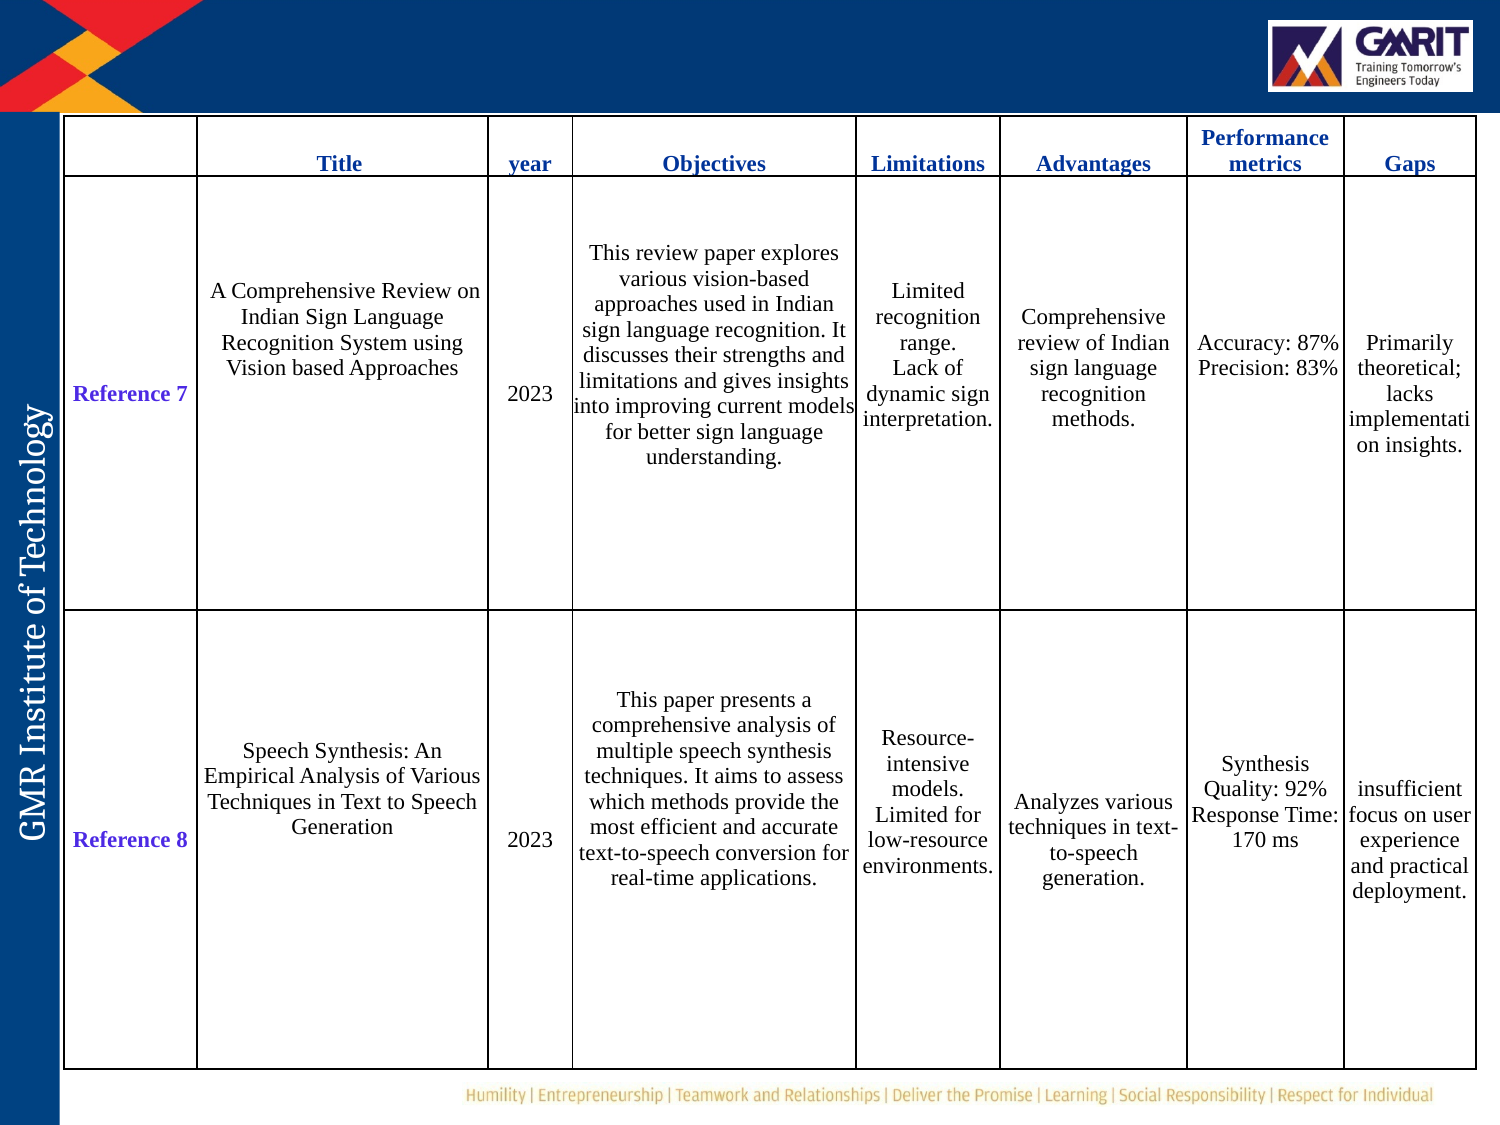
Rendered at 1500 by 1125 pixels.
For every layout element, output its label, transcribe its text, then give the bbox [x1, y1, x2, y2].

table_header Limitations [857, 117, 999, 175]
table_cell Accuracy: 87% Precision: 83% [1188, 177, 1343, 609]
table_cell insufficient focus on user experience and practical deployment. [1345, 611, 1475, 1068]
picture [462, 1082, 1438, 1107]
table_header [65, 117, 196, 175]
table_header Advantages [1001, 117, 1186, 175]
table_cell This review paper explores various vision-based approaches used in Indian sign language recognition. It discusses their strengths and limitations and gives insights into improving current models for better sign language understanding. [573, 177, 855, 609]
table_header Performance metrics [1188, 117, 1343, 175]
table_cell A Comprehensive Review on Indian Sign Language Recognition System using Vision based Approaches [198, 177, 487, 609]
table_cell Comprehensive review of Indian sign language recognition methods. [1001, 177, 1186, 609]
table_cell This paper presents a comprehensive analysis of multiple speech synthesis techniques. It aims to assess which methods provide the most efficient and accurate text-to-speech conversion for real-time applications. [573, 611, 855, 1068]
table_cell Primarily theoretical; lacks implementation insights. [1345, 177, 1475, 609]
table_header Objectives [573, 117, 855, 175]
table_cell Resource-intensive models. Limited for low-resource environments. [857, 611, 999, 1068]
table_cell 2023 [489, 611, 572, 1068]
table_header Gaps [1345, 117, 1475, 175]
table_cell Reference 8 [65, 611, 196, 1068]
table_cell Speech Synthesis: An Empirical Analysis of Various Techniques in Text to Speech Generation [198, 611, 487, 1068]
table_header year [489, 117, 572, 175]
table_cell Limited recognition range. Lack of dynamic sign interpretation. [857, 177, 999, 609]
table_cell Reference 7 [65, 177, 196, 609]
table_cell 2023 [489, 177, 572, 609]
picture [0, 0, 1500, 113]
table_cell Synthesis Quality: 92% Response Time: 170 ms [1188, 611, 1343, 1068]
table_header Title [198, 117, 487, 175]
table_cell Analyzes various techniques in text-to-speech generation. [1001, 611, 1186, 1068]
